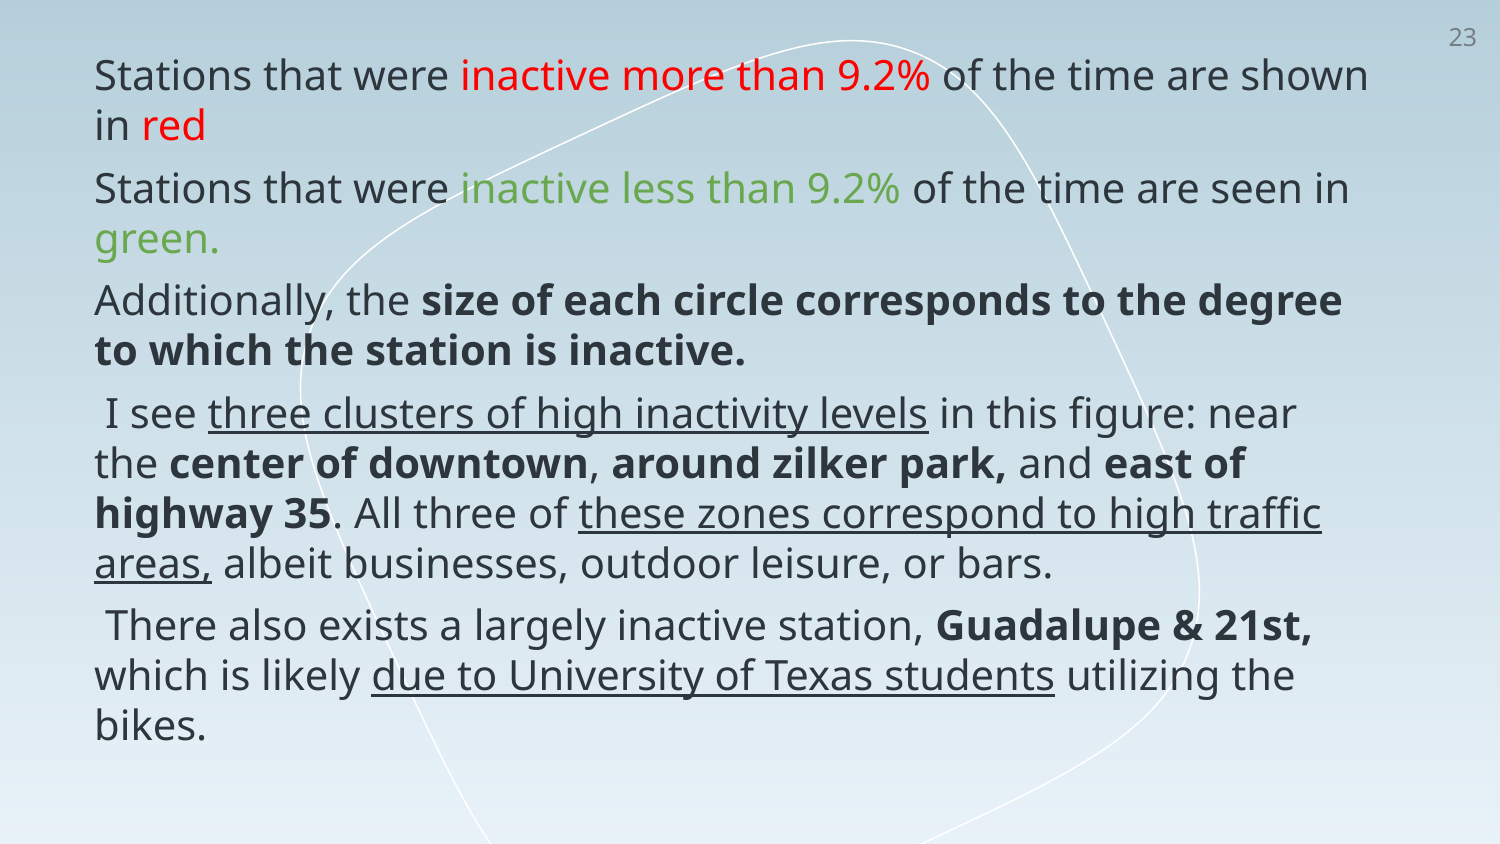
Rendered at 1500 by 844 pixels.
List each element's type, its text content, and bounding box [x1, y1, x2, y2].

list Stations that were inactive more than 9.2% of the time are shown in red Stations that were inactive less than 9.2% of the time are seen in green. Additionally, the size of each circle corresponds to the degree to which the station is inactive. I see three clusters of high inactivity levels in this figure: near the center of downtown, around zilker park, and east of highway 35. All three of these zones correspond to high traffic areas, albeit businesses, outdoor leisure, or bars. There also exists a largely inactive station, Guadalupe & 21st, which is likely due to University of Texas students utilizing the bikes. [94, 48, 1371, 767]
slide_number ‹#› [1387, 21, 1478, 86]
